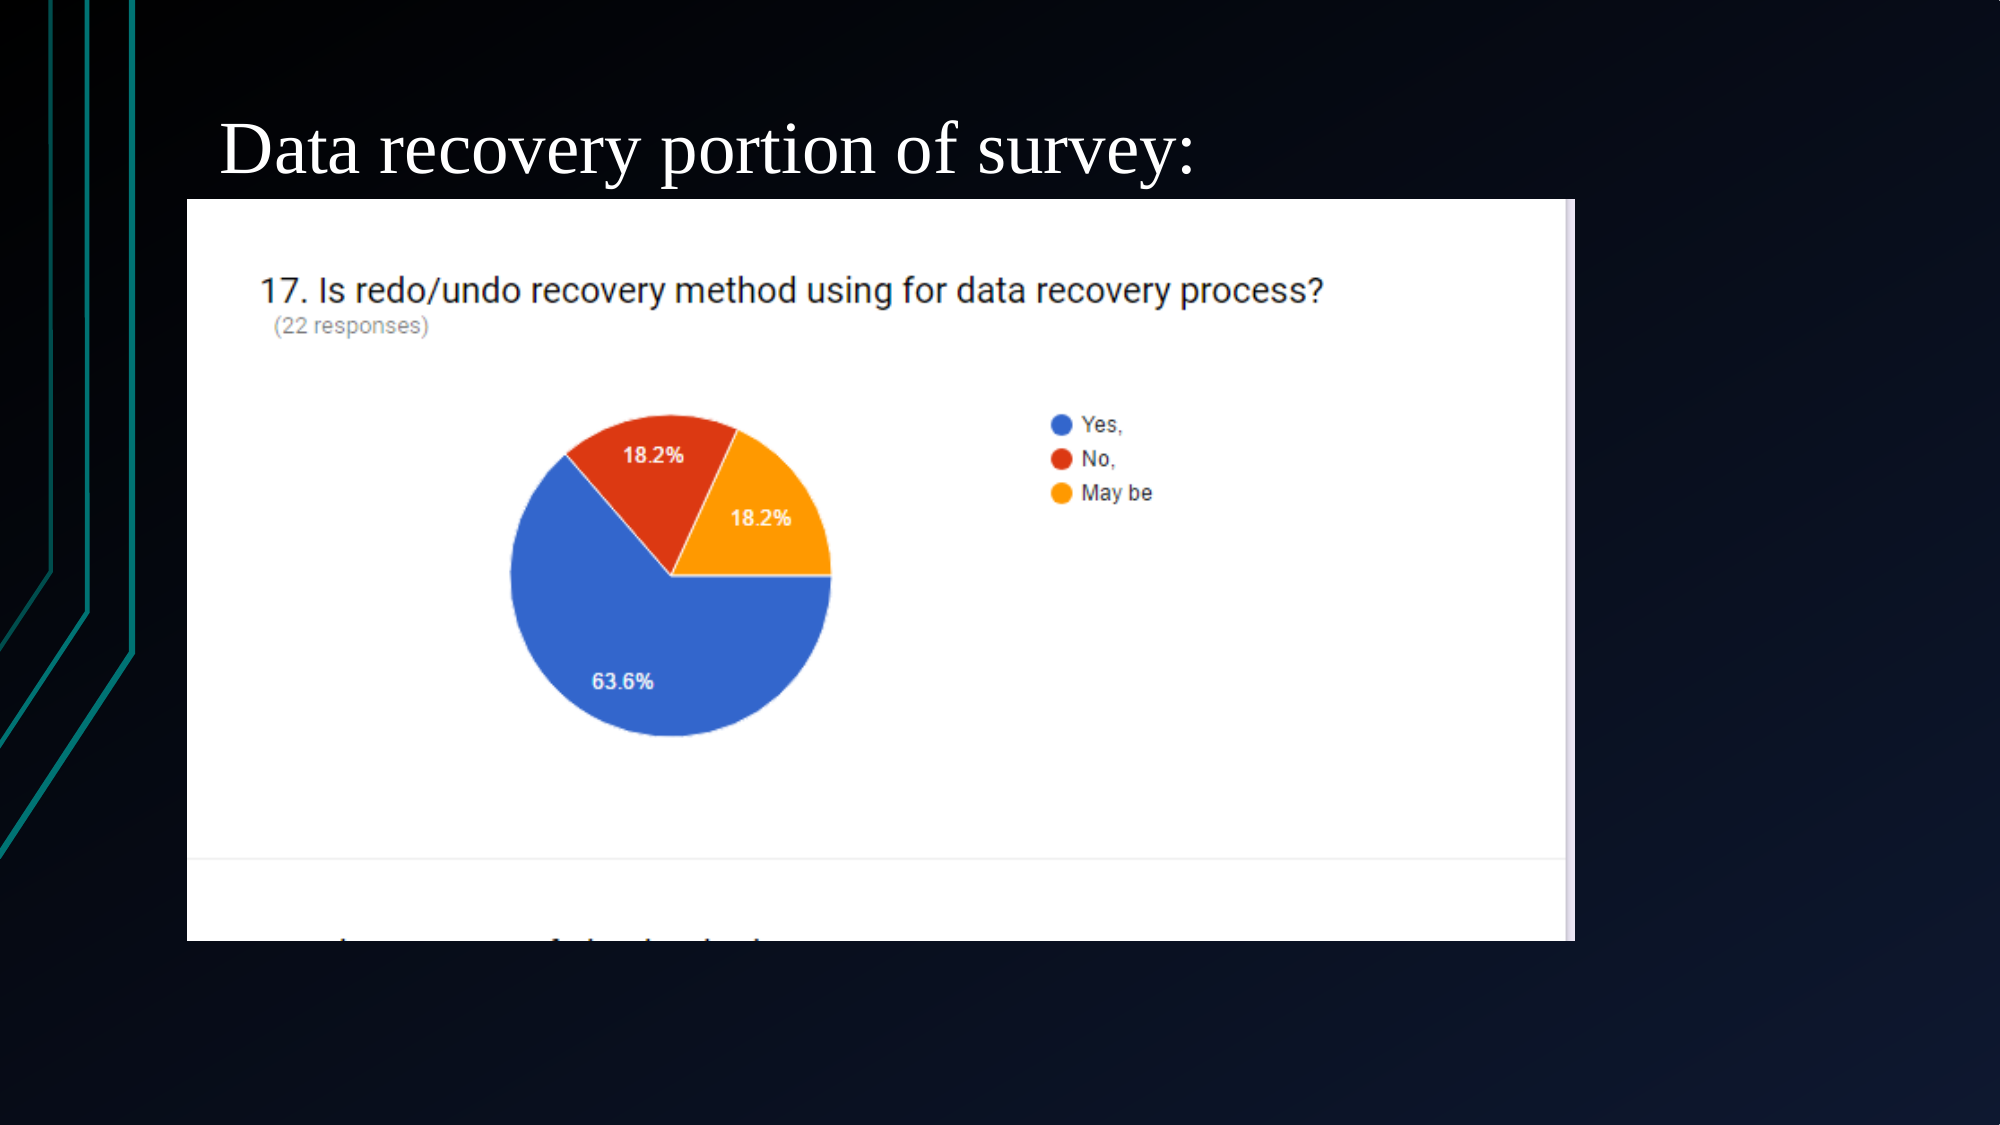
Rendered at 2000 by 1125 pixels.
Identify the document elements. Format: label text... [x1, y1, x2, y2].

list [186, 199, 1575, 941]
title Data recovery portion of survey: [199, 45, 1900, 200]
